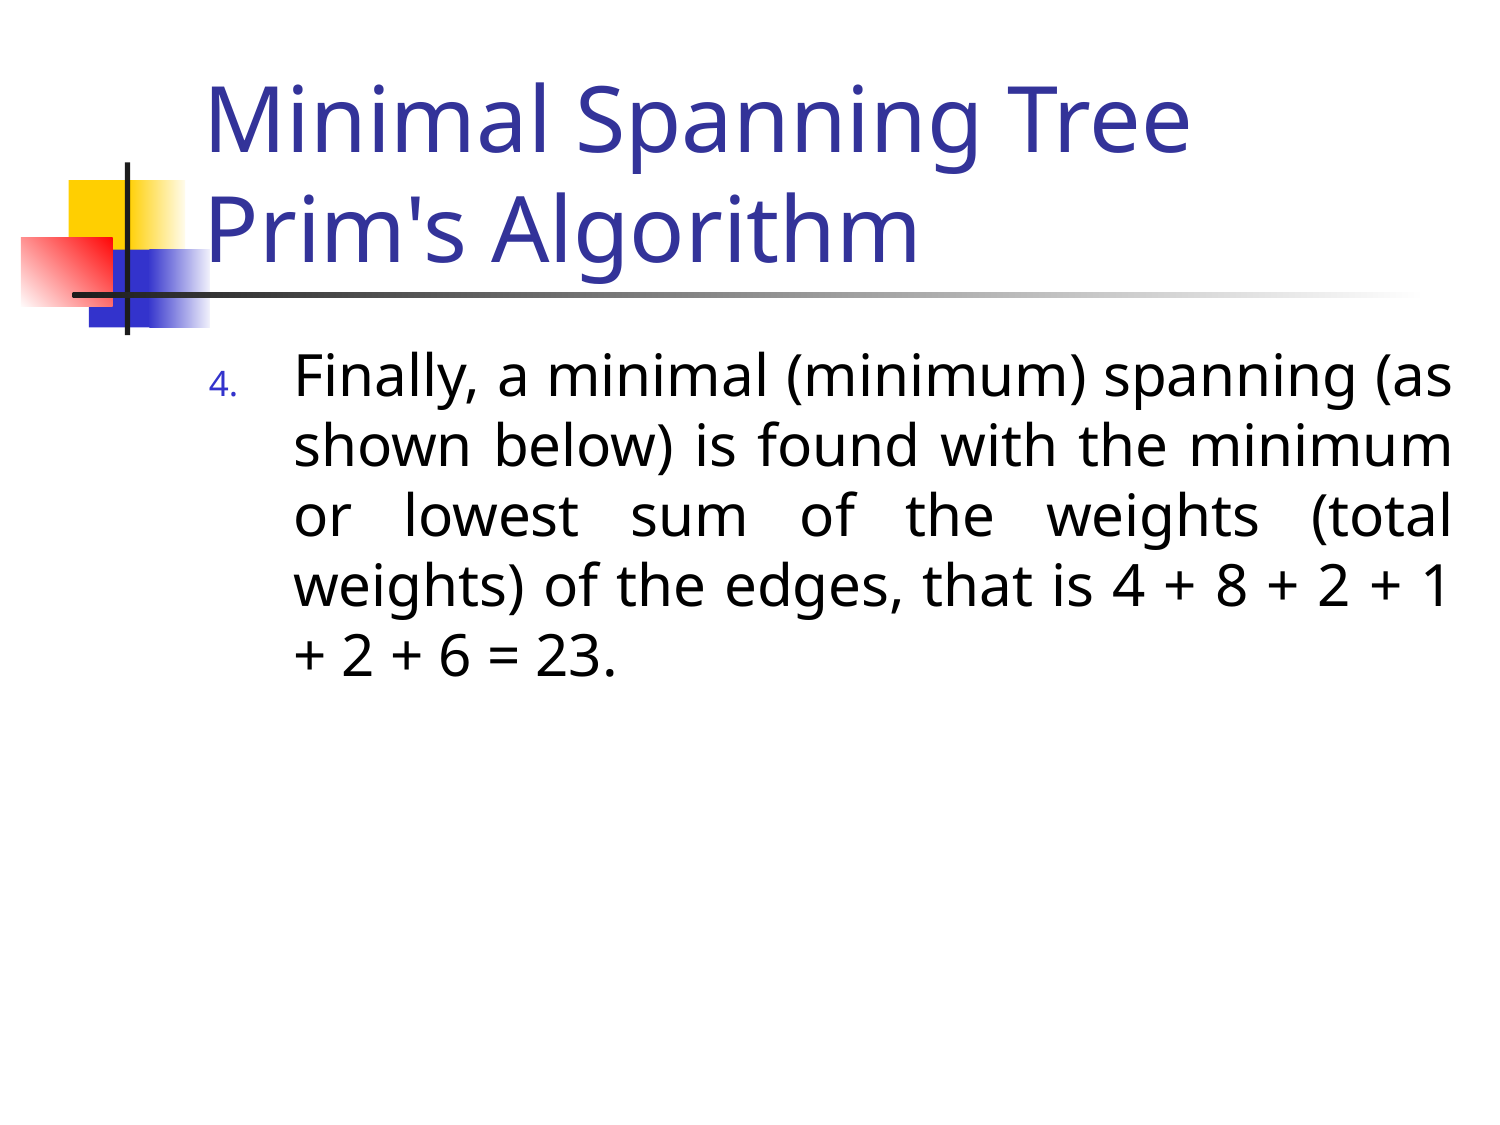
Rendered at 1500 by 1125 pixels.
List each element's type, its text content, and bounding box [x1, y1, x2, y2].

list Finally, a minimal (minimum) spanning (as shown below) is found with the minimum or lowest sum of the weights (total weights) of the edges, that is 4 + 8 + 2 + 1 + 2 + 6 = 23. [193, 331, 1469, 1006]
title Minimal Spanning Tree Prim's Algorithm [188, 101, 1468, 289]
